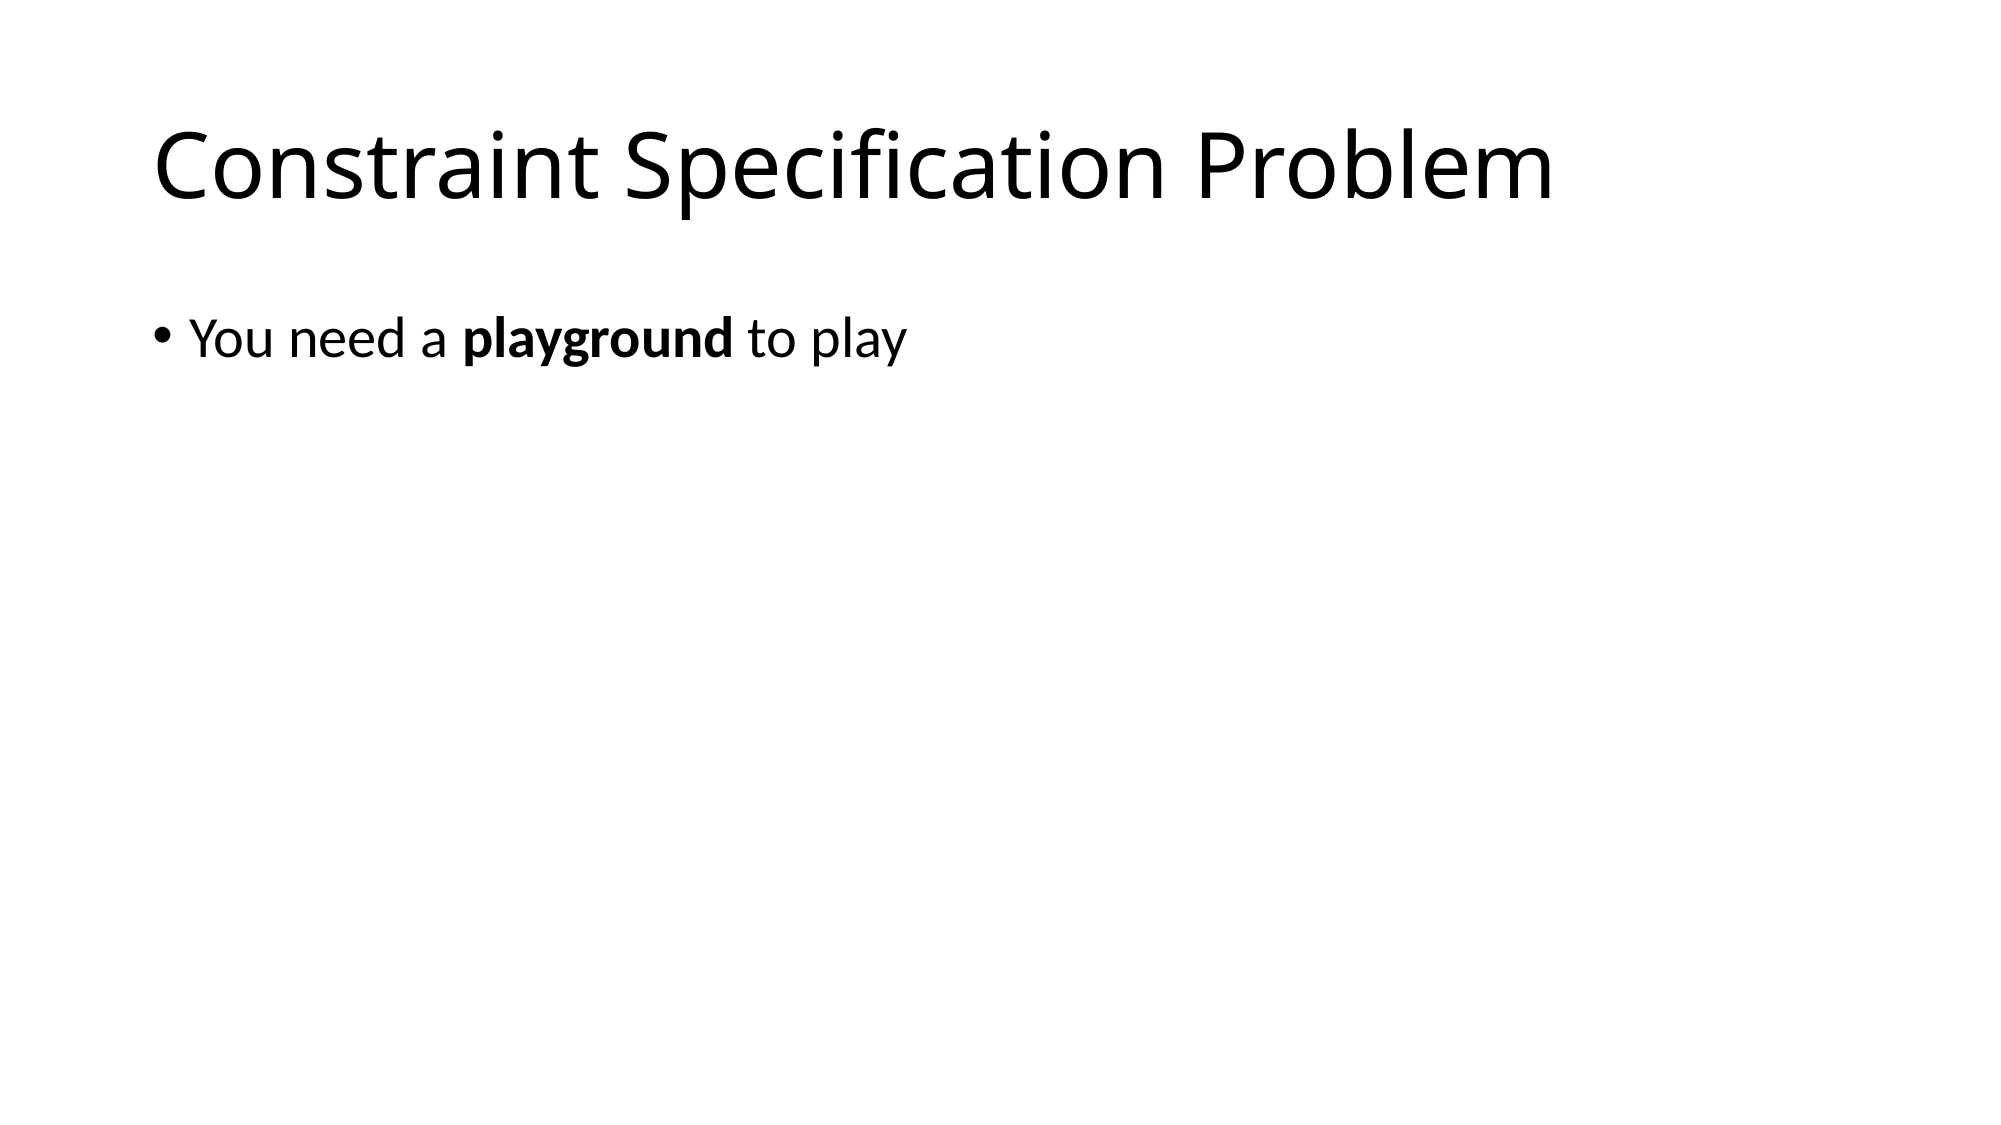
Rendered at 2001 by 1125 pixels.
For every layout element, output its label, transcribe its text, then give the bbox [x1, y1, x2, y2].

list You need a playground to play [137, 299, 1863, 1014]
title Constraint Specification Problem [137, 59, 1863, 278]
